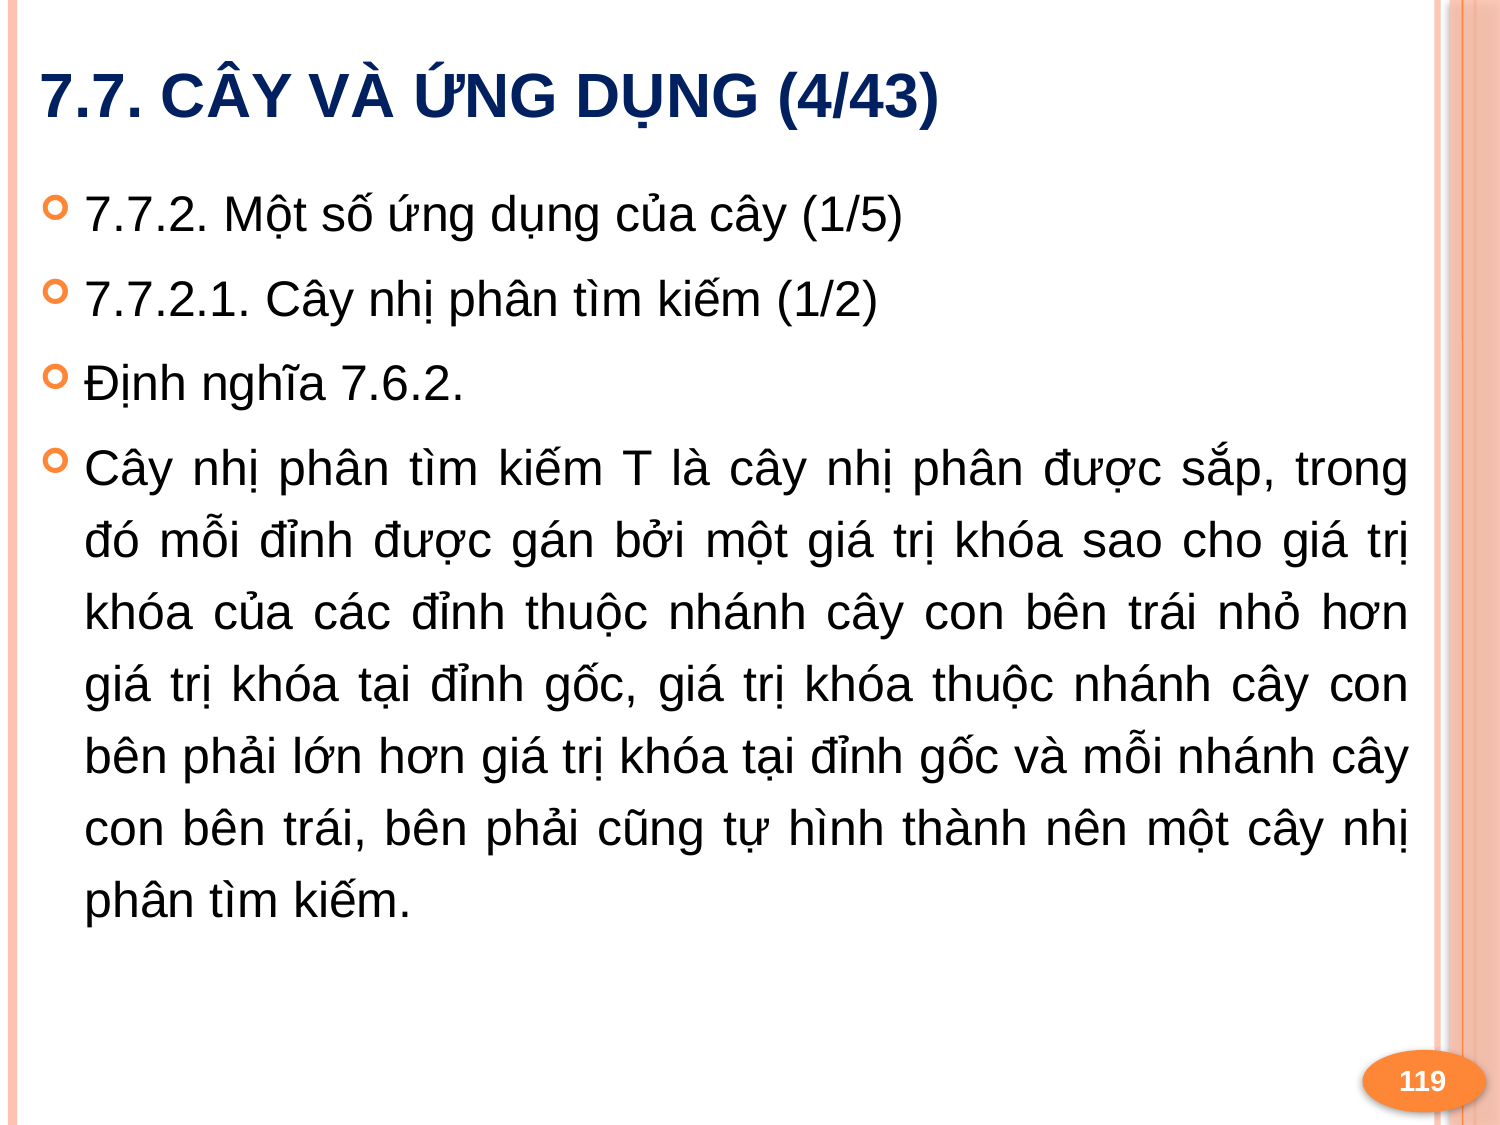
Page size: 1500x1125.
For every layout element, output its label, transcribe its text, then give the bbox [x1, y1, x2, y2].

title 7.7. Cây và ứng dụng (4/43) [24, 45, 1425, 138]
slide_number 119 [1350, 1036, 1496, 1122]
list 7.7.2. Một số ứng dụng của cây (1/5) 7.7.2.1. Cây nhị phân tìm kiếm (1/2) Định nghĩa 7.6.2. Cây nhị phân tìm kiếm T là cây nhị phân được sắp, trong đó mỗi đỉnh được gán bởi một giá trị khóa sao cho giá trị khóa của các đỉnh thuộc nhánh cây con bên trái nhỏ hơn giá trị khóa tại đỉnh gốc, giá trị khóa thuộc nhánh cây con bên phải lớn hơn giá trị khóa tại đỉnh gốc và mỗi nhánh cây con bên trái, bên phải cũng tự hình thành nên một cây nhị phân tìm kiếm. [24, 162, 1425, 1062]
